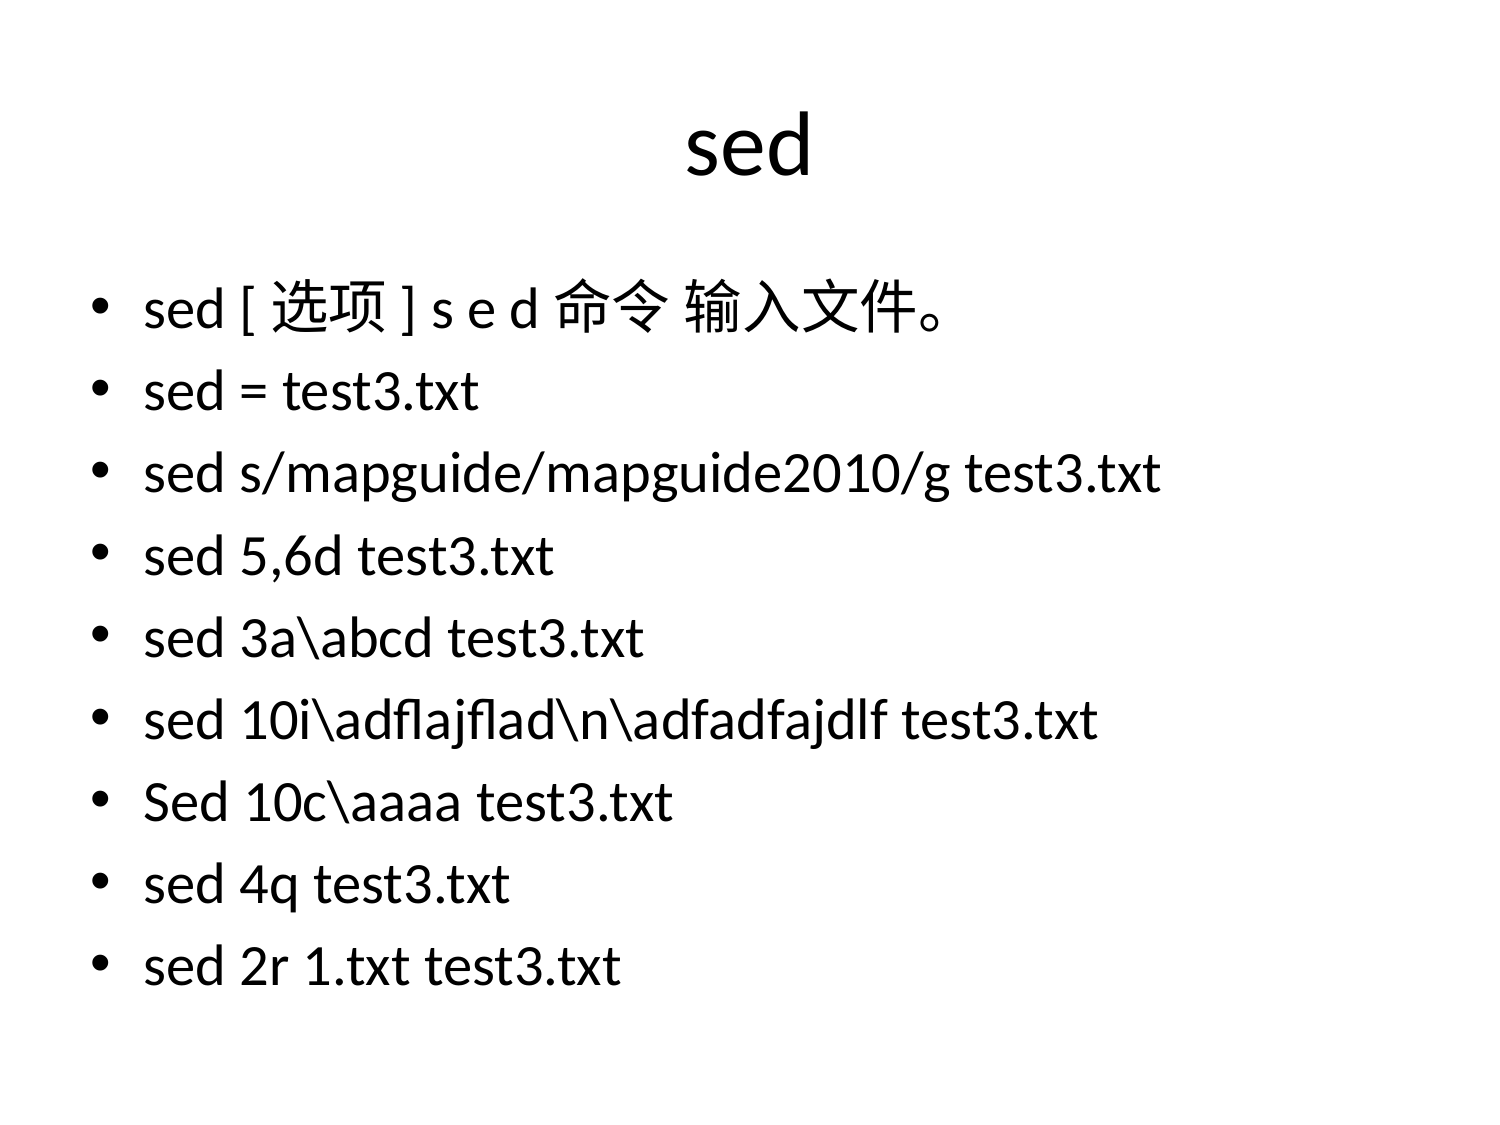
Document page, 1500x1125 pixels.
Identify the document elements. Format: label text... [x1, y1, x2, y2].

title sed [75, 45, 1425, 233]
list sed [选项] s e d命令 输入文件。 sed = test3.txt sed s/mapguide/mapguide2010/g test3.txt sed 5,6d test3.txt sed 3a\abcd test3.txt sed 10i\adflajflad\n\adfadfajdlf test3.txt Sed 10c\aaaa test3.txt sed 4q test3.txt sed 2r 1.txt test3.txt [75, 262, 1425, 1005]
